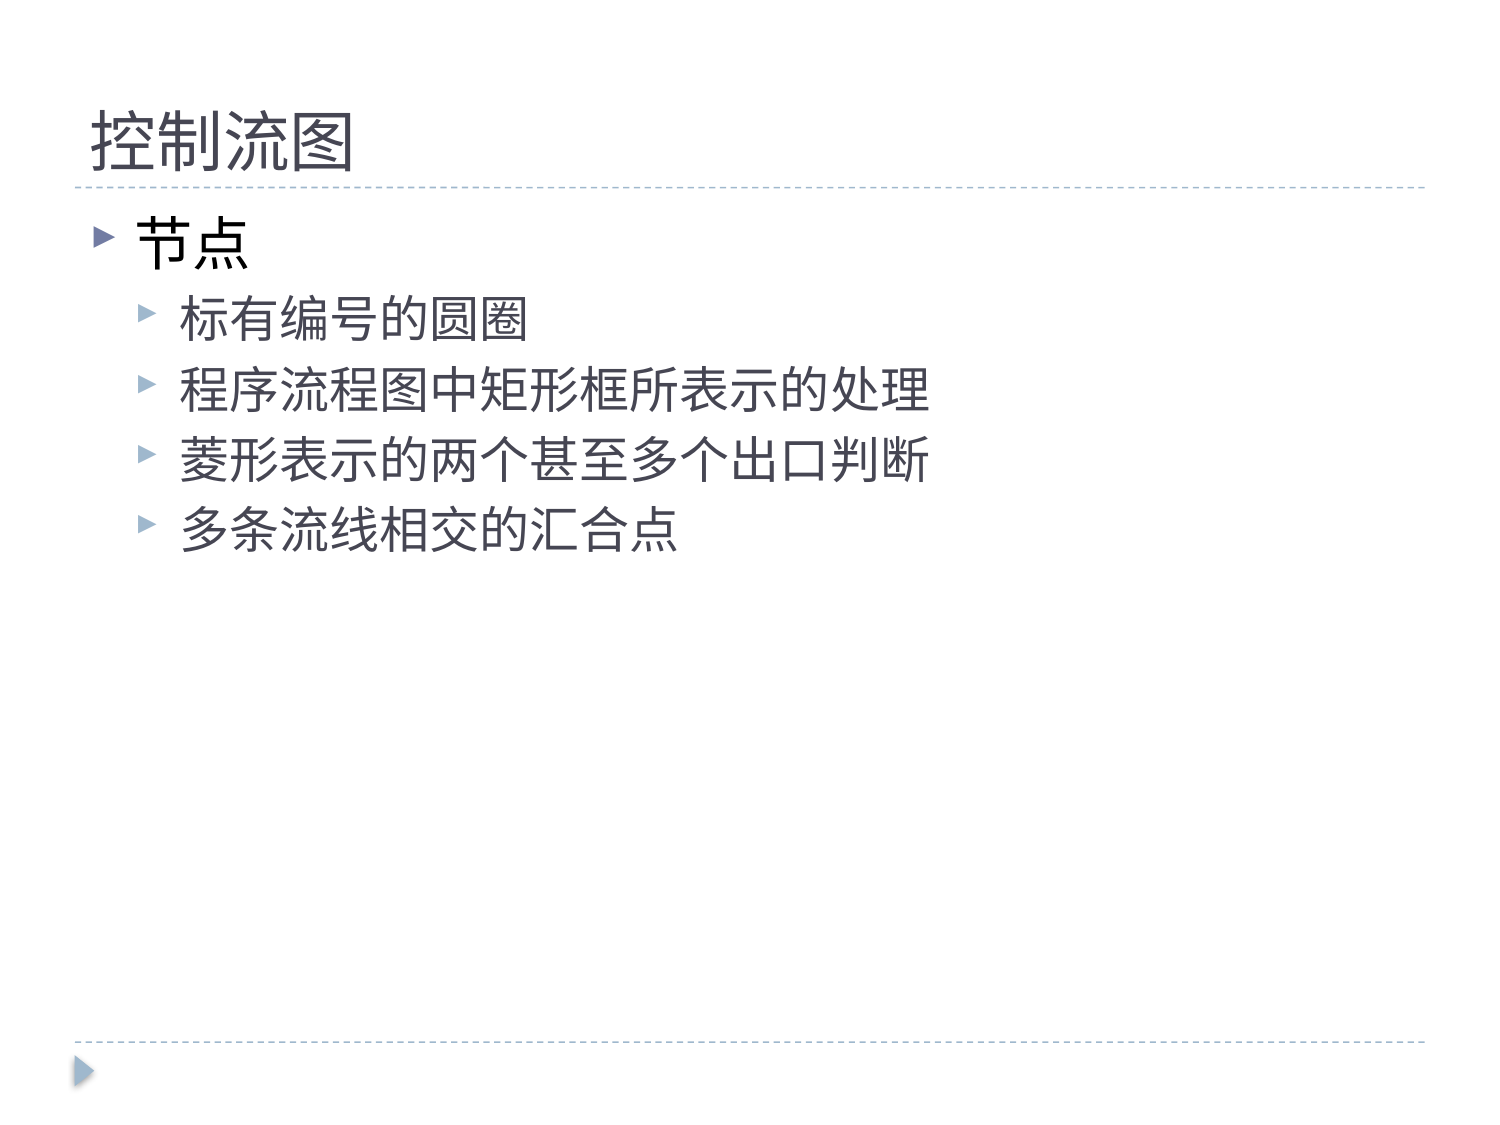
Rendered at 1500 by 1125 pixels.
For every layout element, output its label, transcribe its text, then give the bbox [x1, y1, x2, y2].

title 控制流图 [75, 24, 1425, 188]
list 节点 标有编号的圆圈 程序流程图中矩形框所表示的处理 菱形表示的两个甚至多个出口判断 多条流线相交的汇合点 [75, 200, 1425, 1006]
